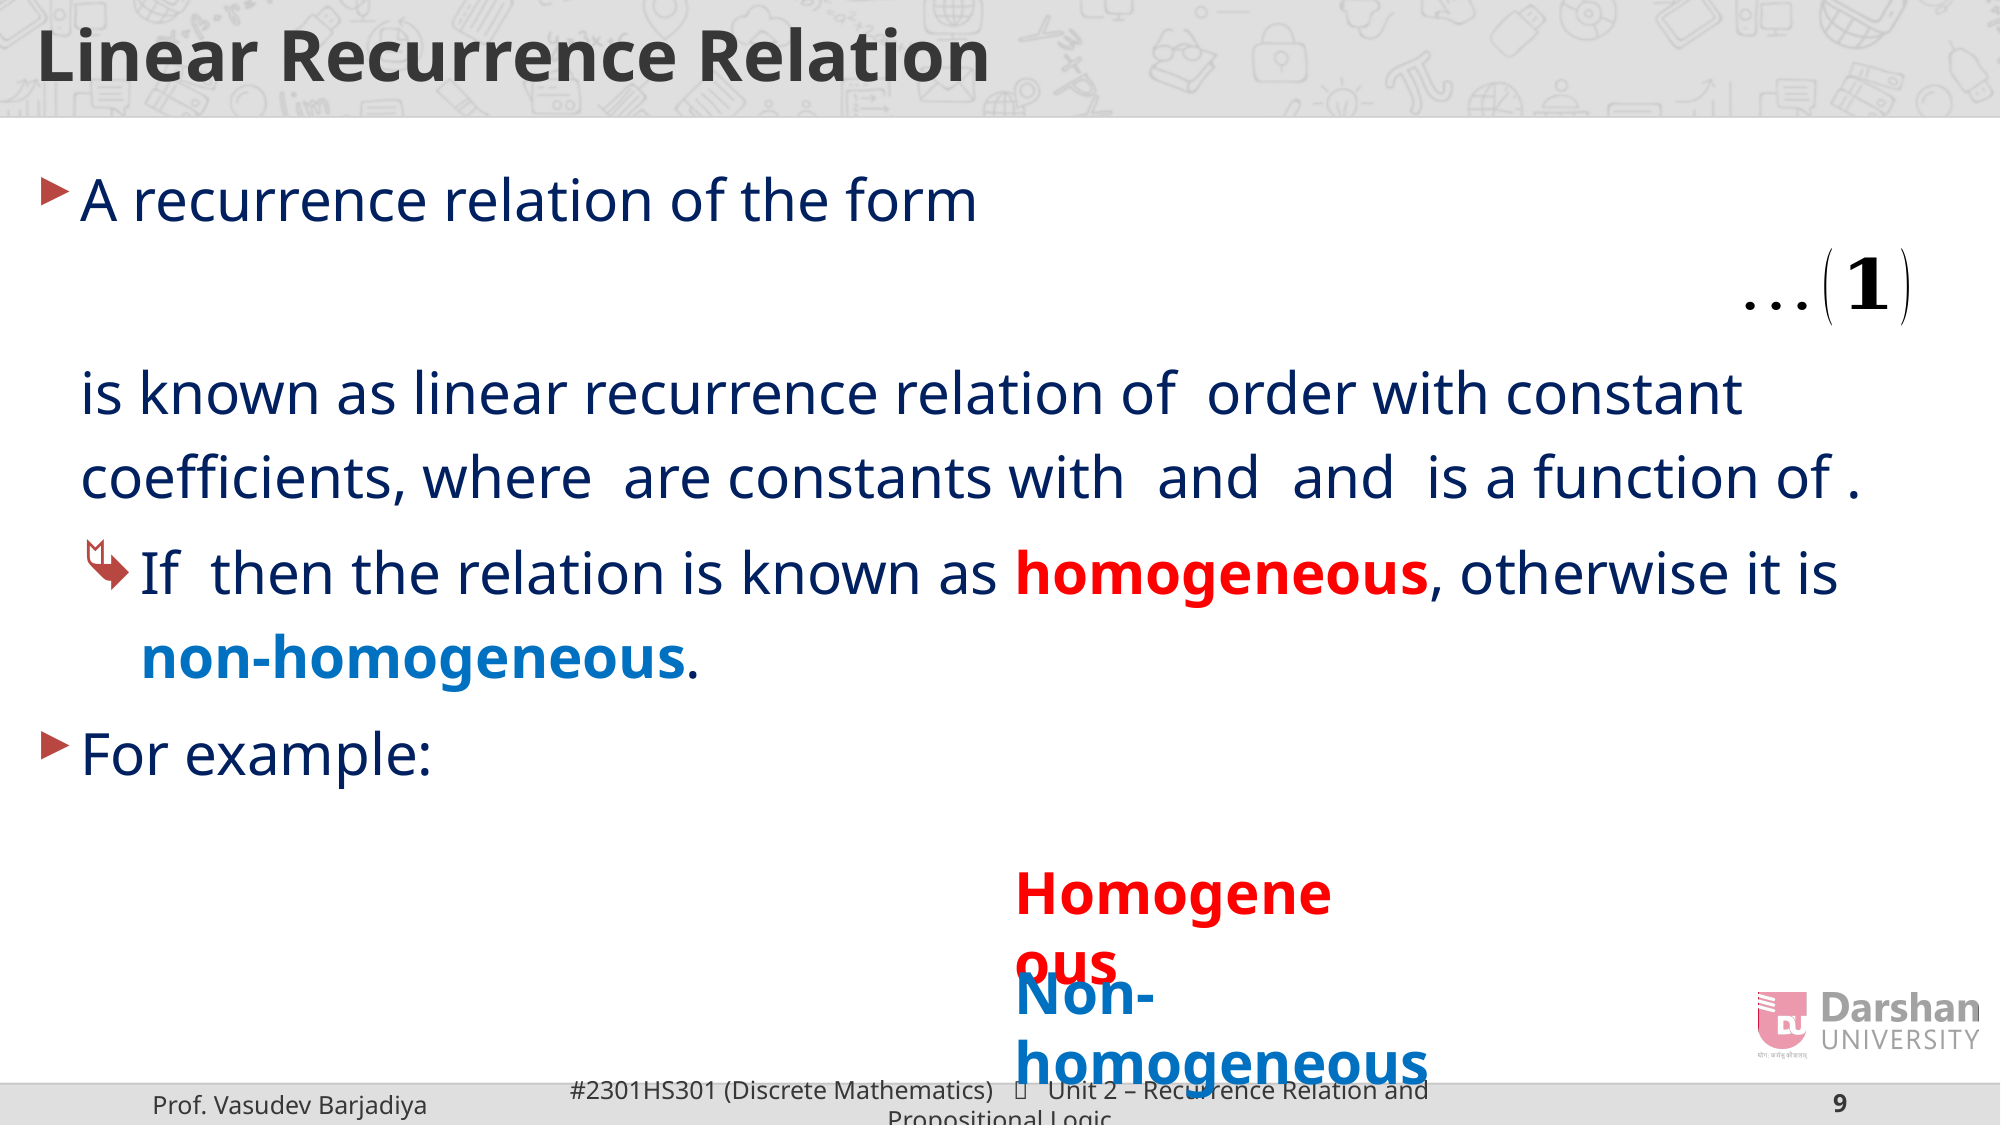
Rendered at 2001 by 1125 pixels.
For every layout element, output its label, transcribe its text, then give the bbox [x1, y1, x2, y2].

text_box Homogeneous [999, 883, 1367, 969]
title Linear Recurrence Relation [0, 0, 2000, 117]
text_box Non-homogeneous [999, 983, 1484, 1069]
